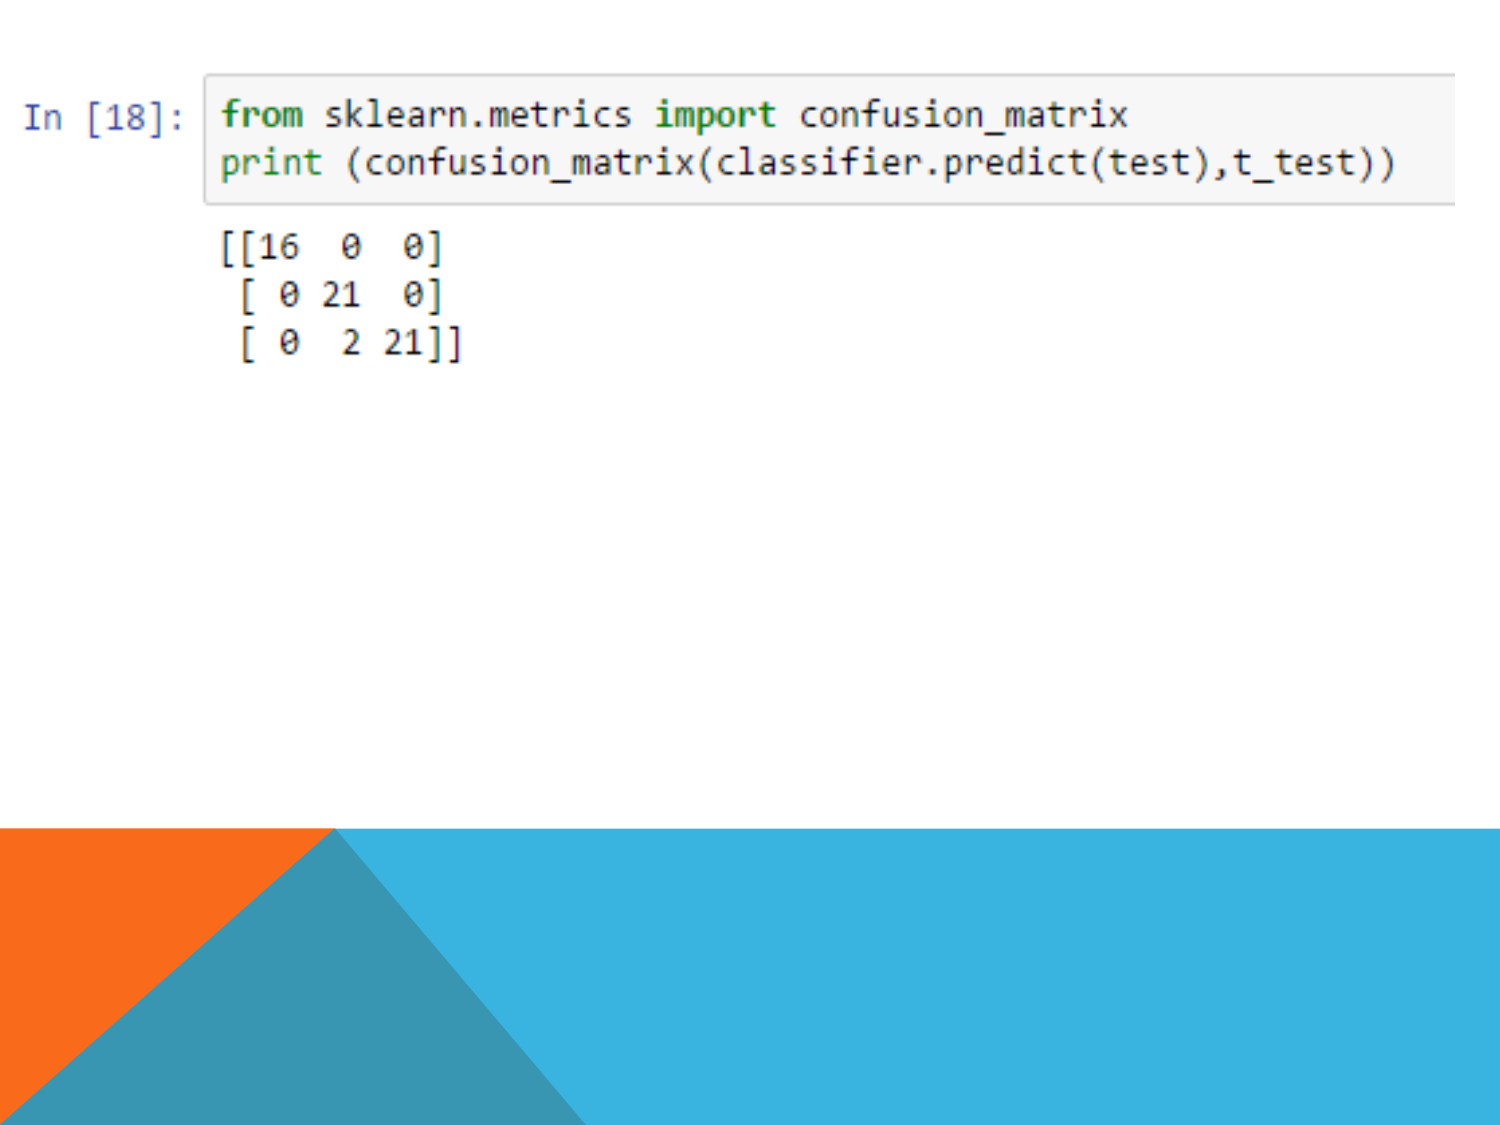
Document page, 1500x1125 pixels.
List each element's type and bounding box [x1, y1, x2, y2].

list [0, 66, 1455, 403]
